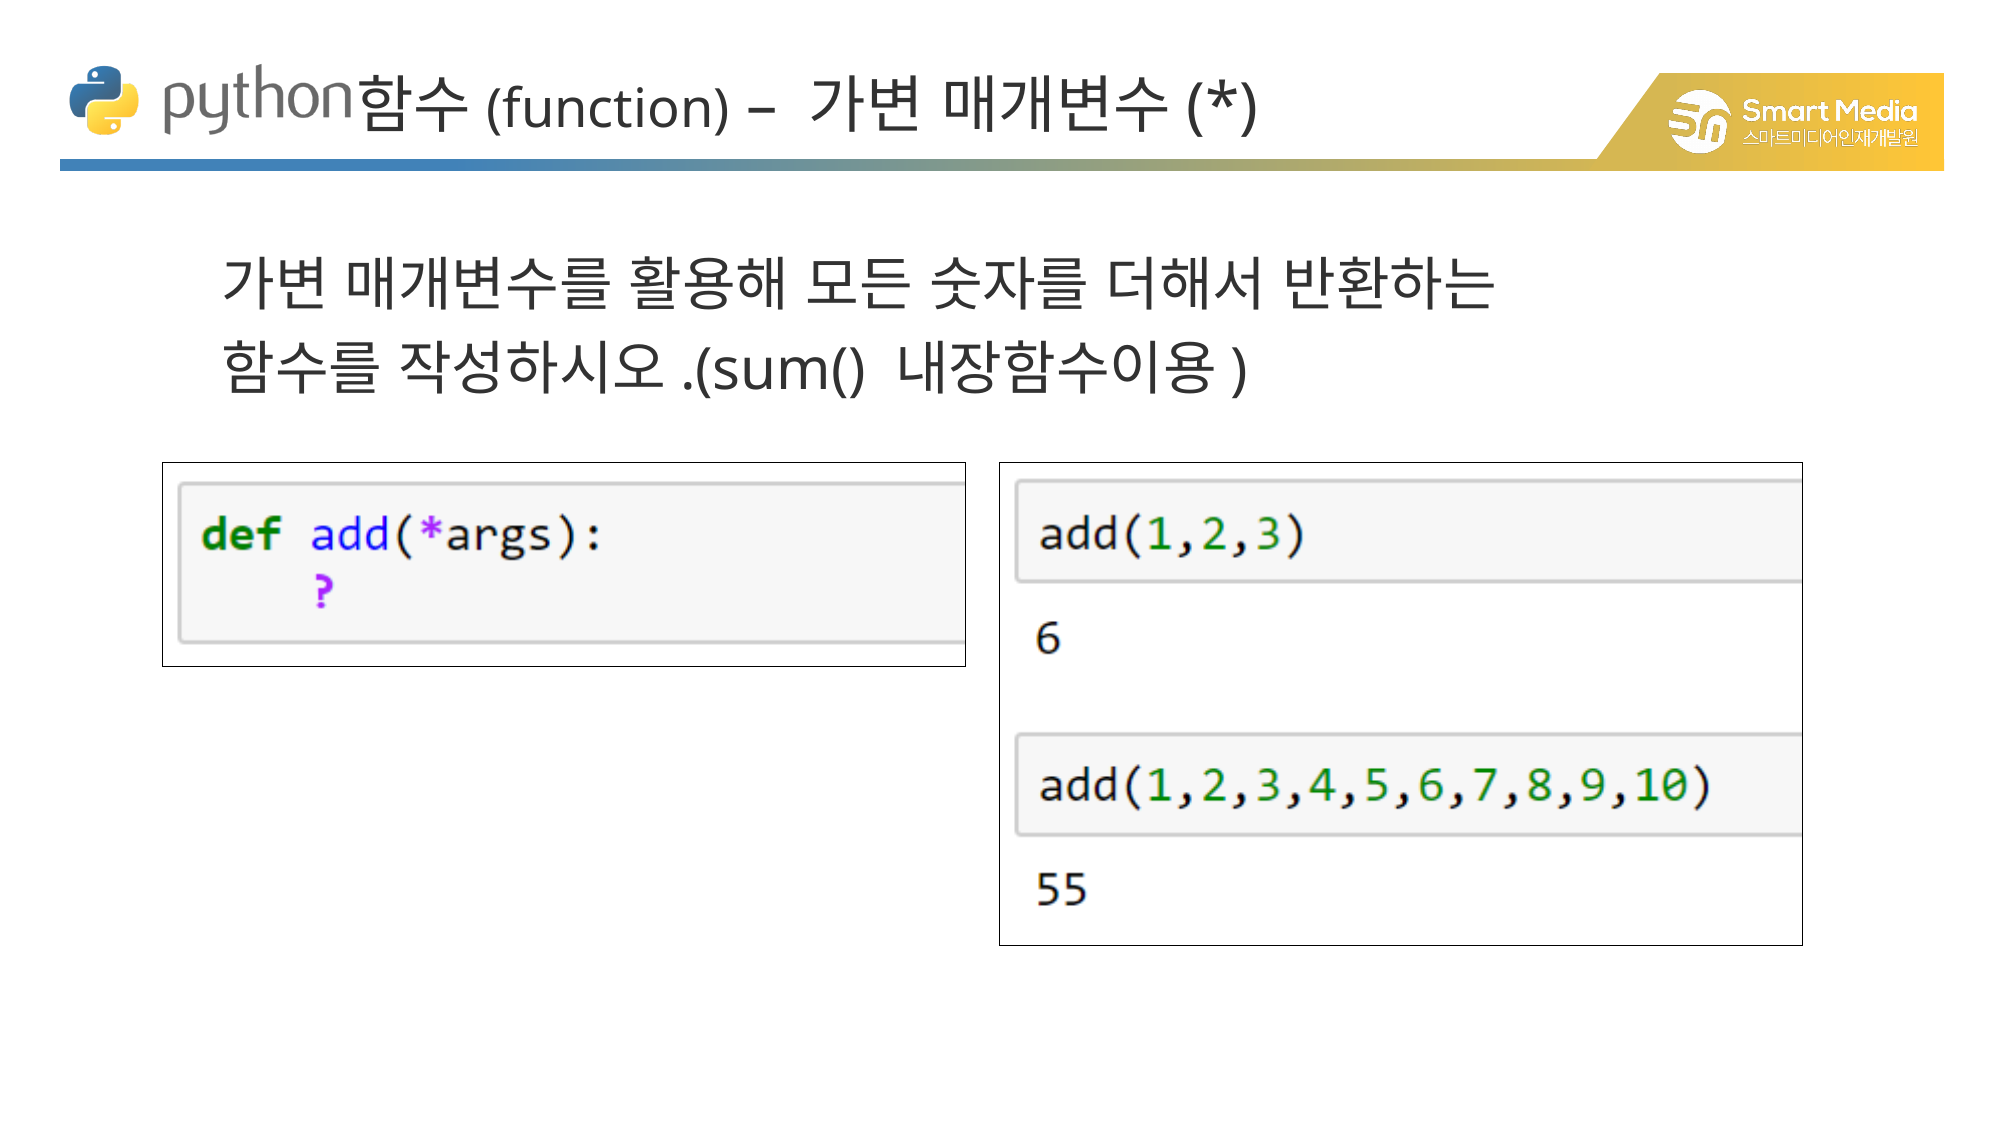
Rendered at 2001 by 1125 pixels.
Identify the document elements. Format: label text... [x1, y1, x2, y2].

text_box 가변 매개변수를 활용해 모든 숫자를 더해서 반환하는 함수를 작성하시오.(sum() 내장함수이용) [206, 226, 1686, 409]
text_box 함수(function) – 가변 매개변수(*) [341, 57, 1274, 148]
picture [60, 55, 363, 147]
picture [999, 462, 1803, 946]
picture [1658, 83, 1932, 160]
picture [162, 462, 966, 667]
